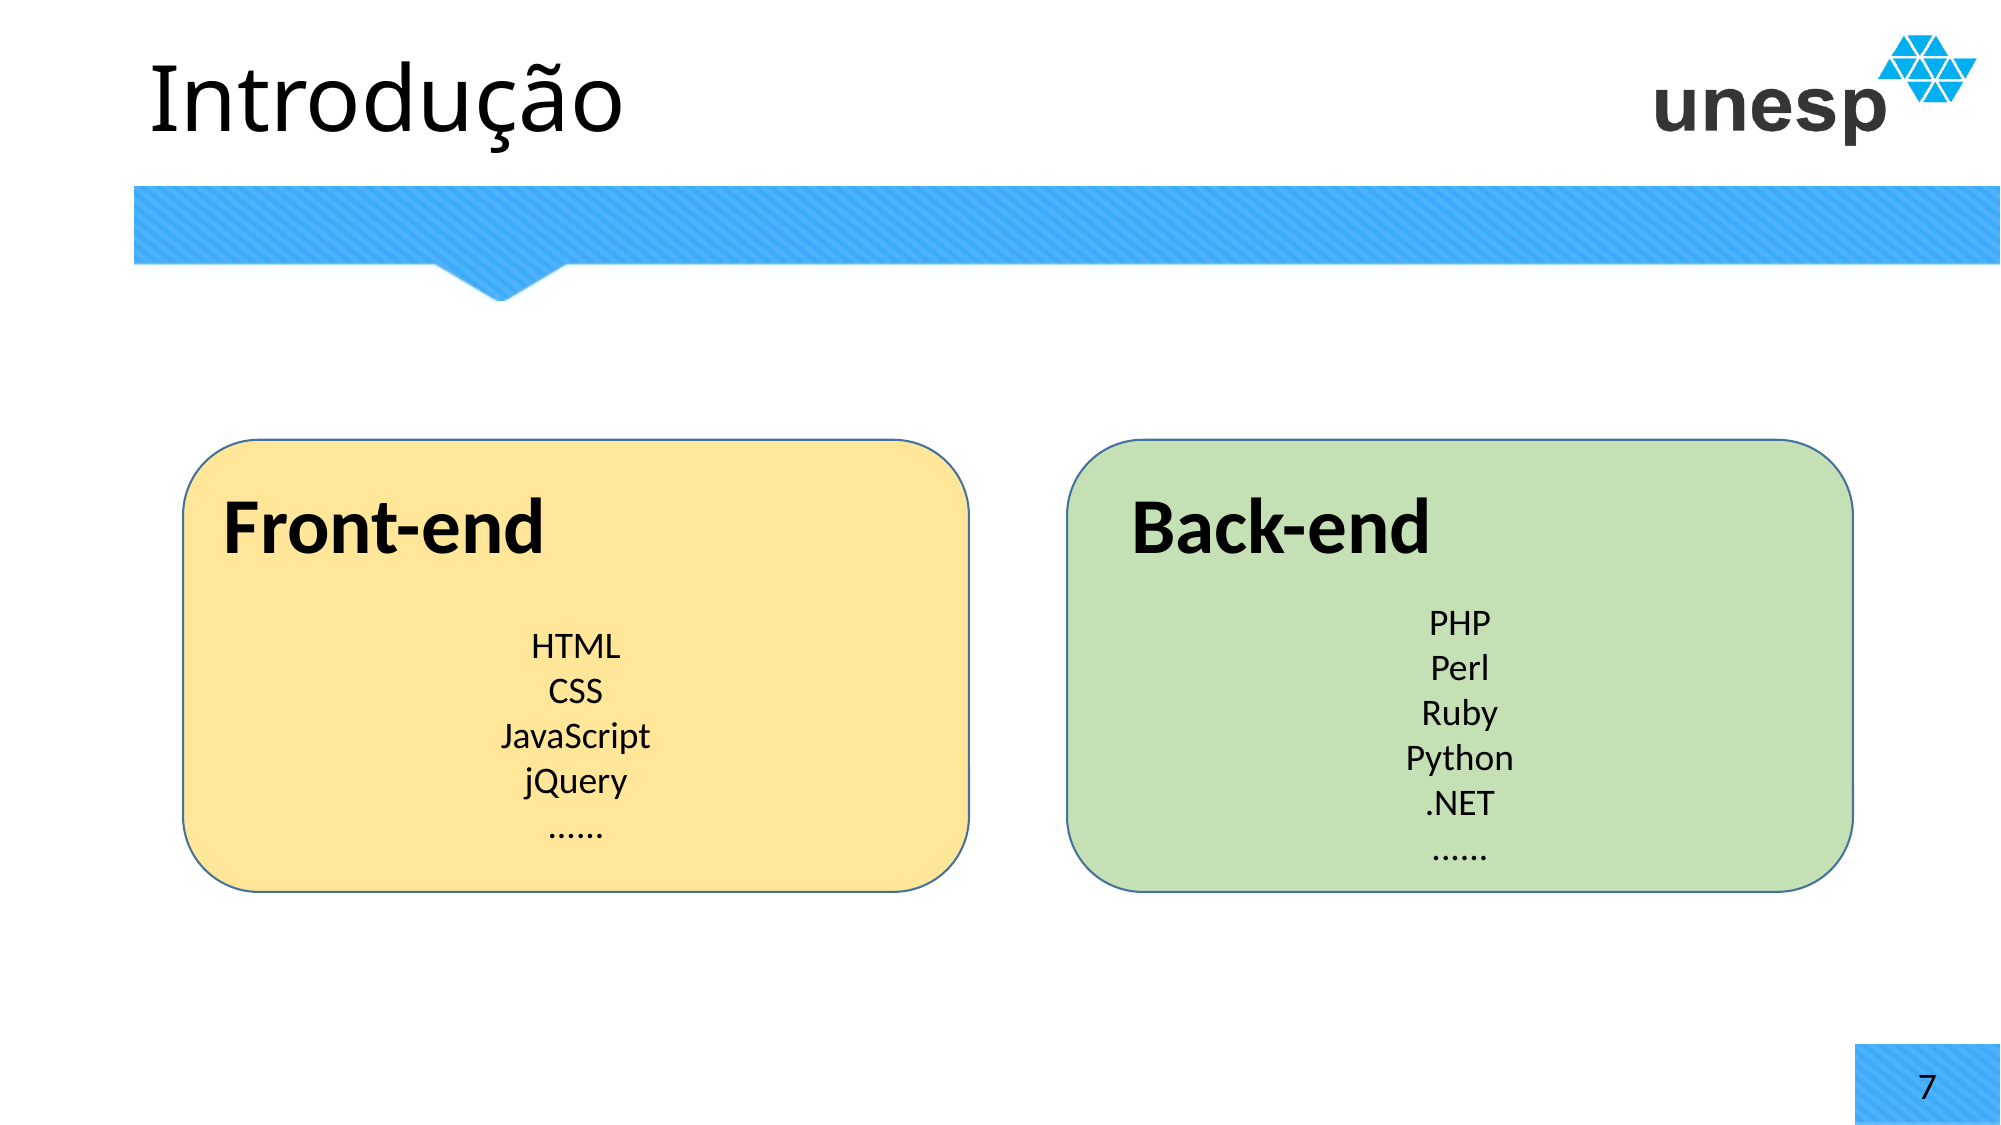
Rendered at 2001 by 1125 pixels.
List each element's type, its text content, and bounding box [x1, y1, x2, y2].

text_box Front-end [209, 466, 700, 577]
title Introdução [134, 22, 1551, 182]
picture [134, 186, 2000, 301]
picture [1656, 35, 1977, 146]
picture [1855, 1044, 2000, 1125]
text_box Back-end [1116, 466, 1607, 577]
text_box PHP Perl Ruby Python .NET ...... [1066, 438, 1855, 893]
text_box HTML CSS JavaScript jQuery ...... [182, 438, 971, 893]
